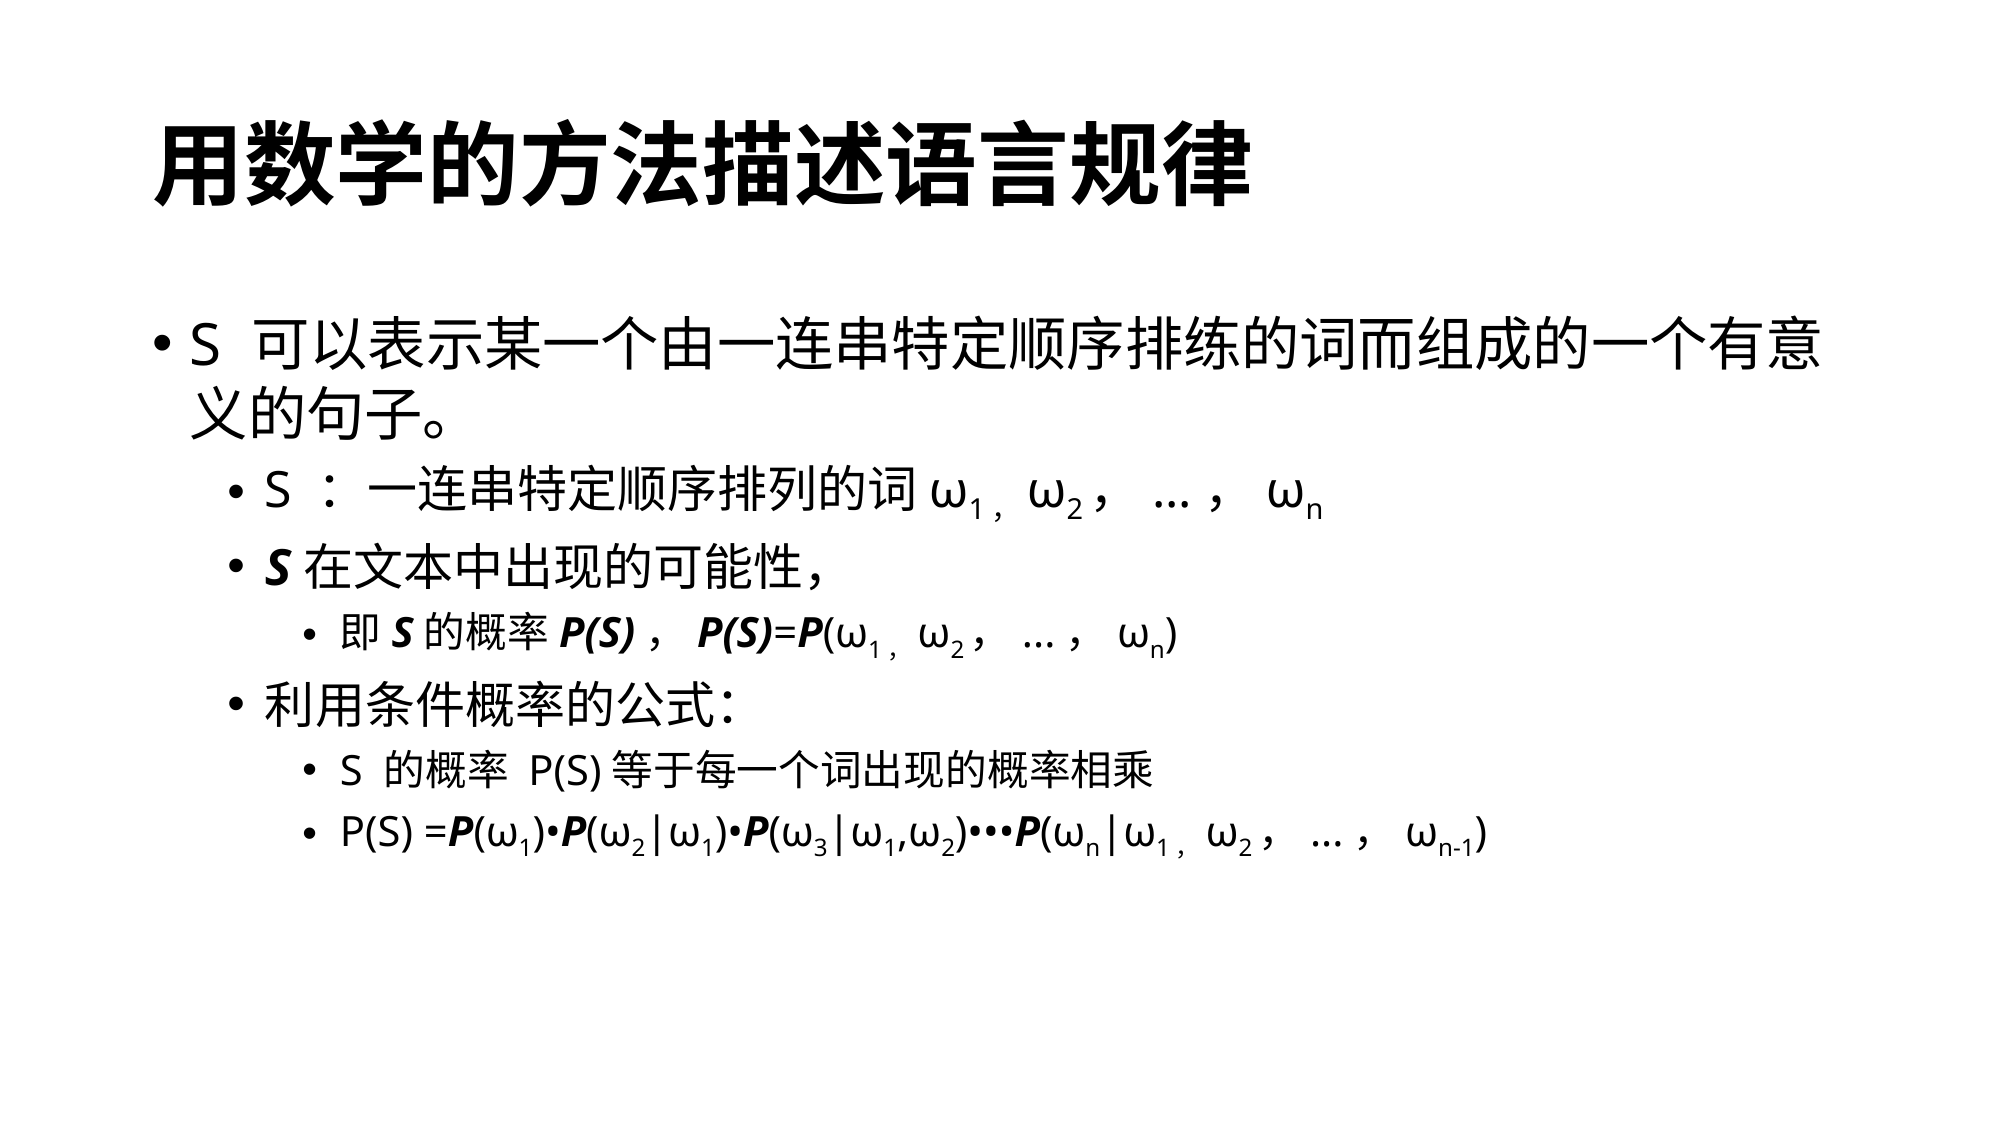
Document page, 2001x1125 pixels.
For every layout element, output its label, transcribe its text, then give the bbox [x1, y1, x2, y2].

title 用数学的方法描述语言规律 [137, 59, 1863, 278]
list S 可以表示某一个由一连串特定顺序排练的词而组成的一个有意义的句子。 S ：一连串特定顺序排列的词ω1，ω2，...，ωn S在文本中出现的可能性， 即S的概率P(S)，P(S)=P(ω1，ω2，...，ωn) 利用条件概率的公式： S 的概率 P(S)等于每一个词出现的概率相乘 P(S) =P(ω1)•P(ω2|ω1)•P(ω3|ω1,ω2)•••P(ωn|ω1，ω2，...，ωn-1) [137, 299, 1863, 1014]
